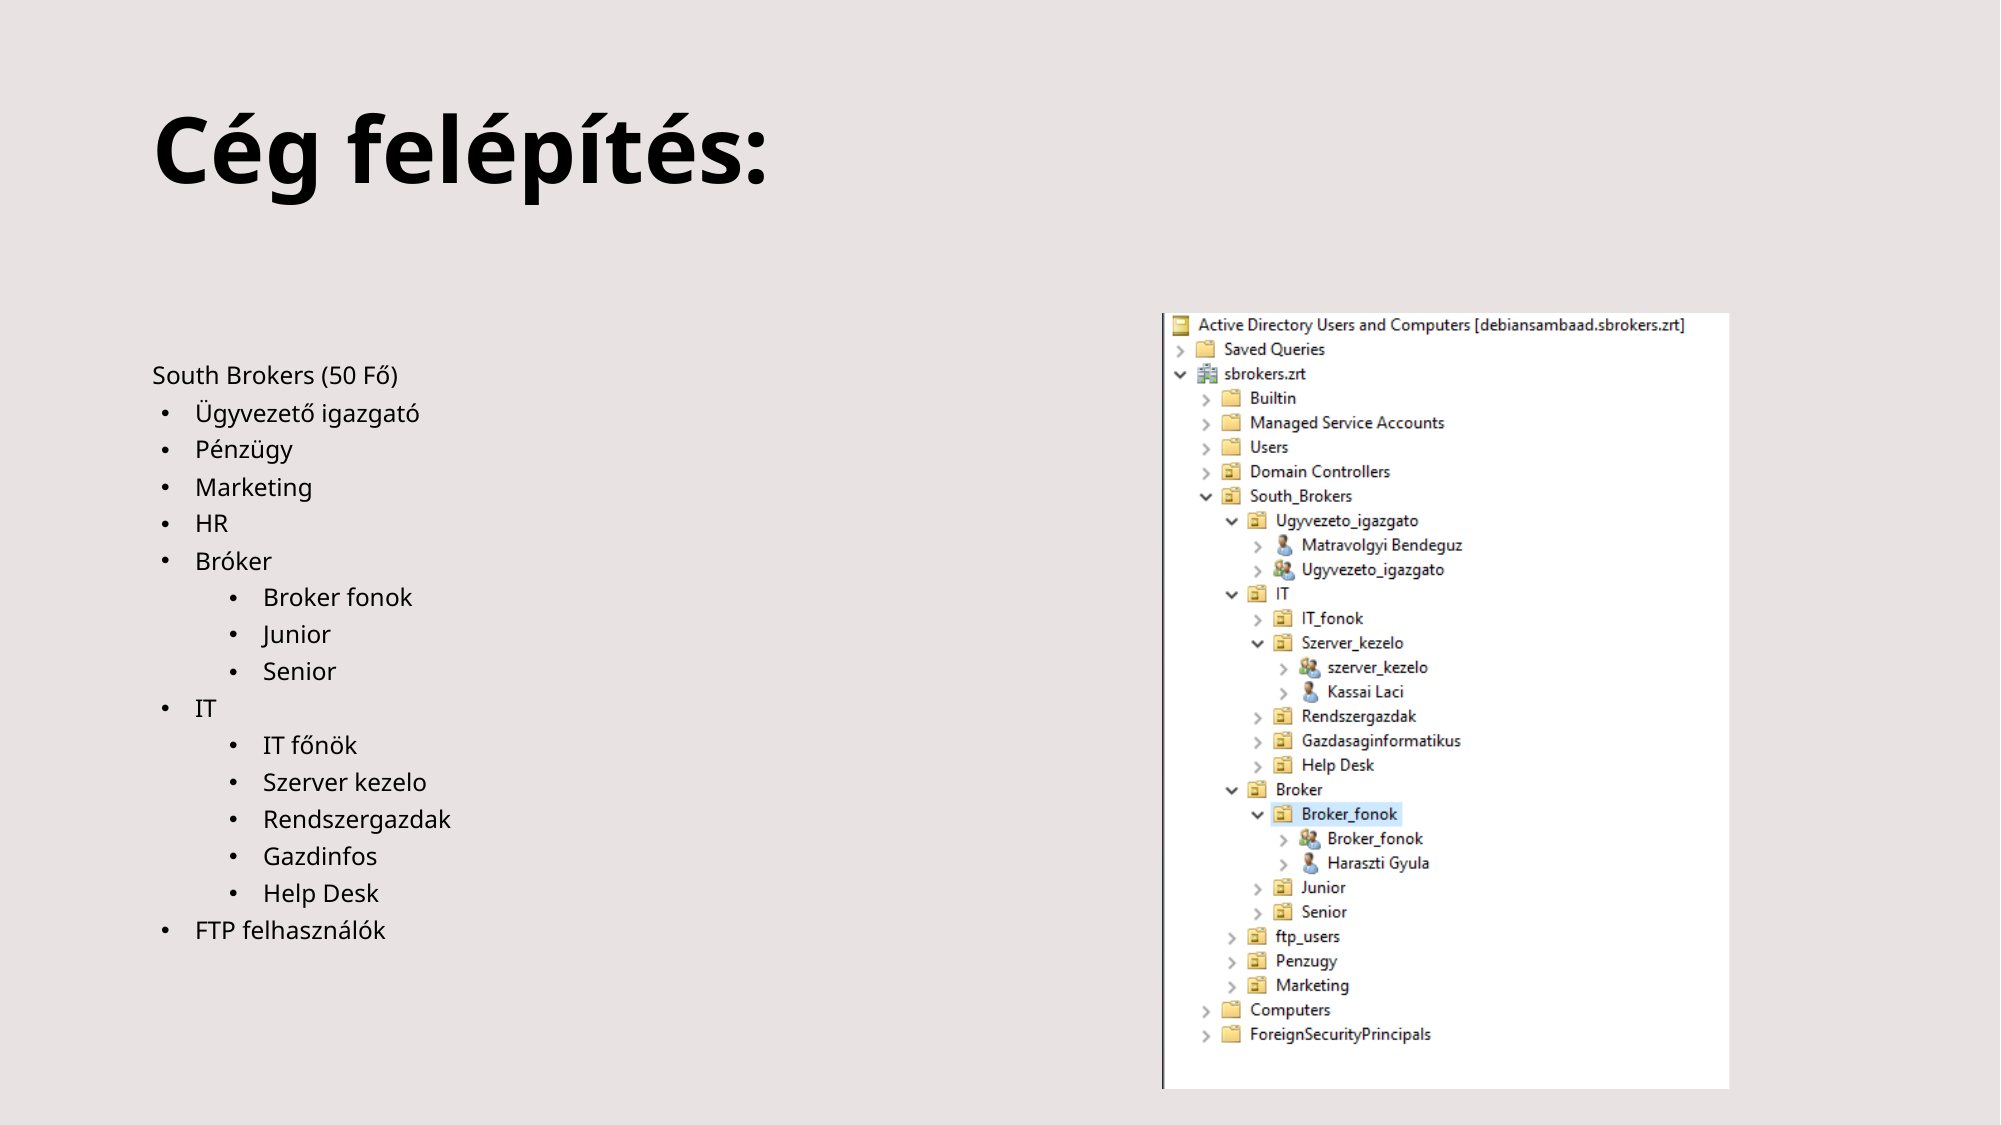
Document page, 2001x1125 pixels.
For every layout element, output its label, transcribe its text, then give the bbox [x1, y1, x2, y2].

text_box Cég felépítés: [137, 59, 1014, 248]
text_box South Brokers (50 Fő) Ügyvezető igazgató Pénzügy Marketing HR Bróker Broker fonok Junior Senior IT IT főnök Szerver kezelo Rendszergazdak Gazdinfos Help Desk FTP felhasználók [137, 356, 729, 954]
picture [1161, 313, 1730, 1089]
